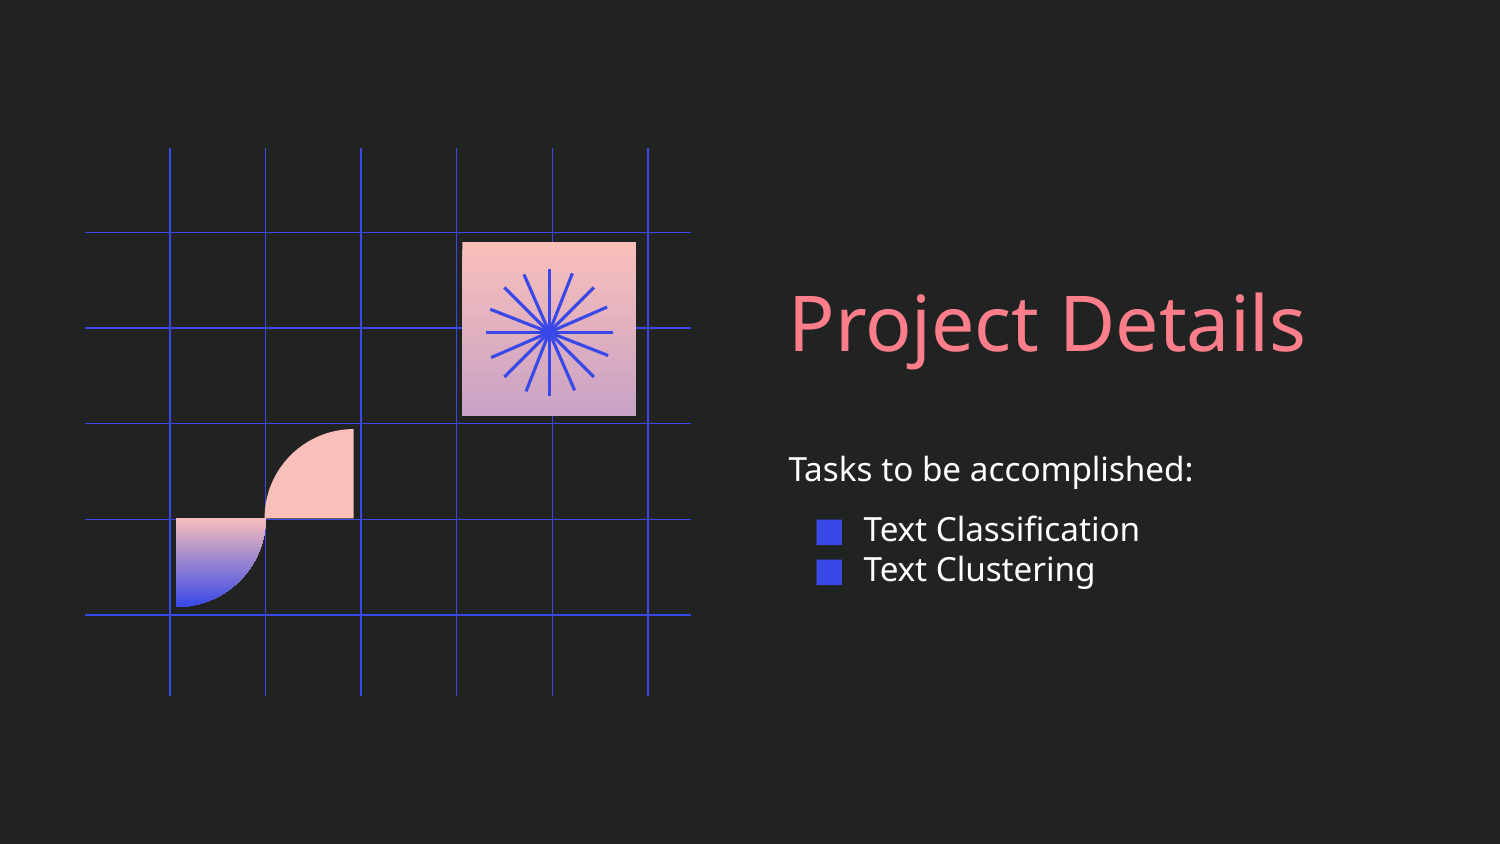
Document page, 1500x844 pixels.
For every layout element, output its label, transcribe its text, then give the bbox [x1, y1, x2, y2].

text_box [176, 428, 354, 608]
title Project Details [773, 218, 1338, 424]
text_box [462, 242, 637, 417]
subtitle Tasks to be accomplished: Text Classification Text Clustering [773, 432, 1338, 685]
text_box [84, 147, 692, 696]
